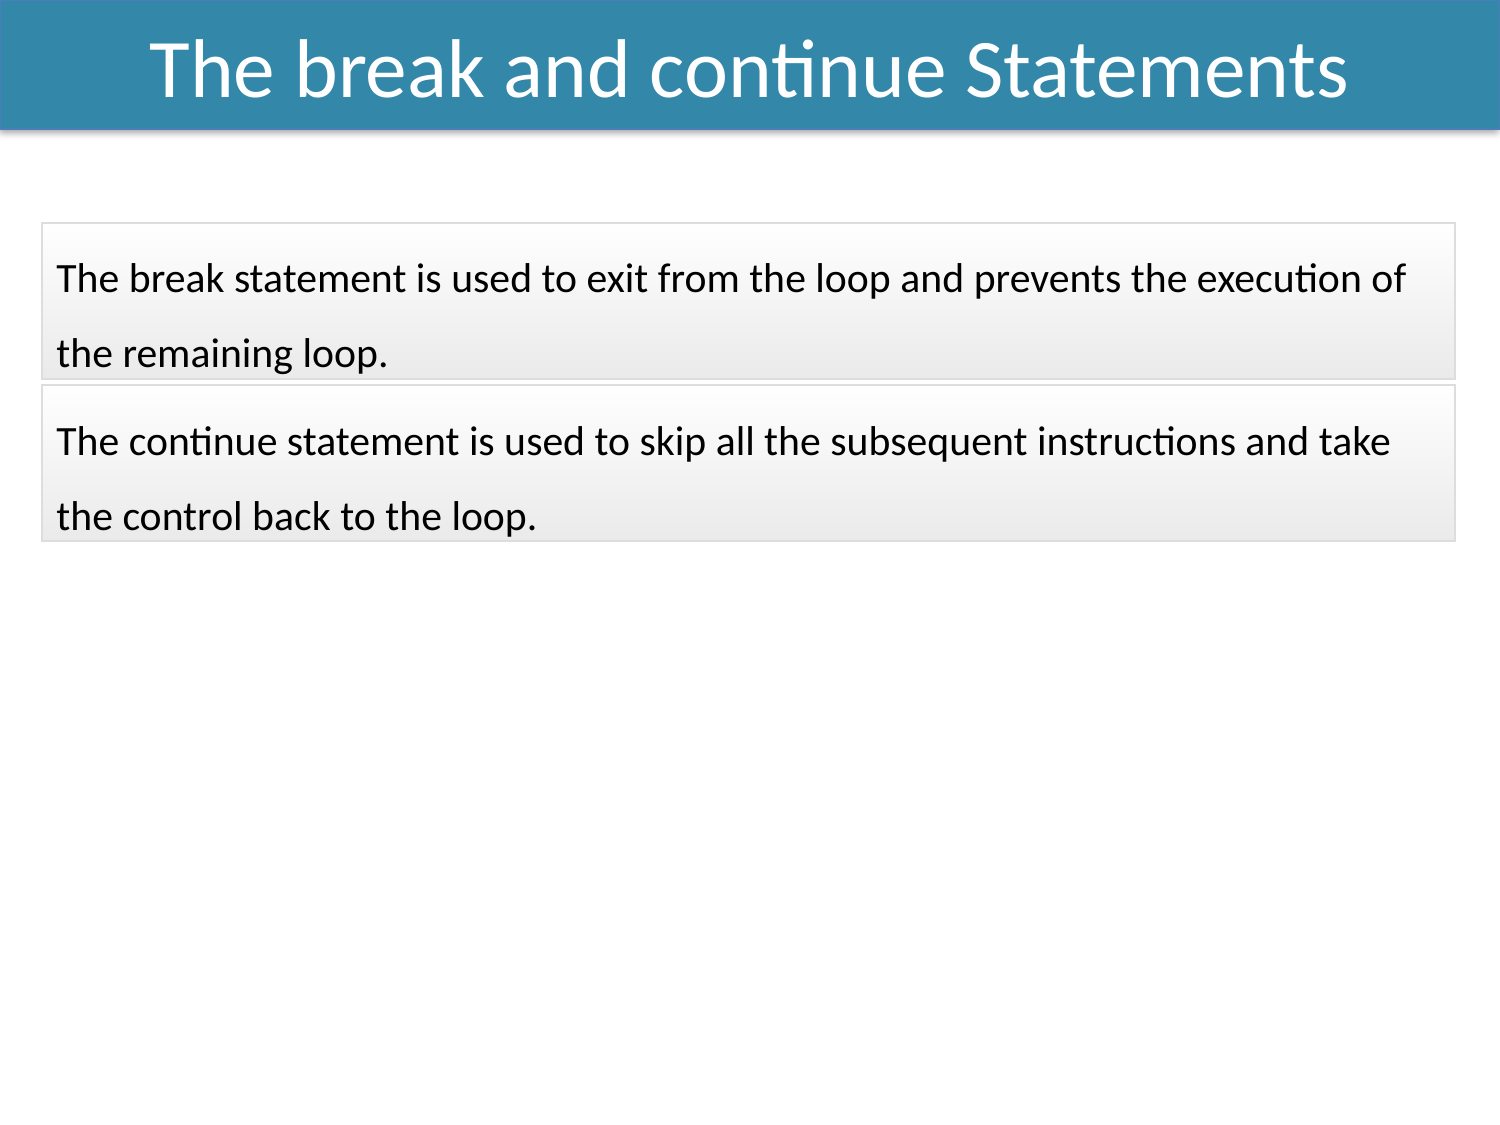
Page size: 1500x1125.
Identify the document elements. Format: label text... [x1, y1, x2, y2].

text_box The continue statement is used to skip all the subsequent instructions and take the control back to the loop. [41, 385, 1456, 541]
text_box The break and continue Statements [0, 0, 1500, 130]
text_box The break statement is used to exit from the loop and prevents the execution of the remaining loop. [41, 223, 1456, 379]
